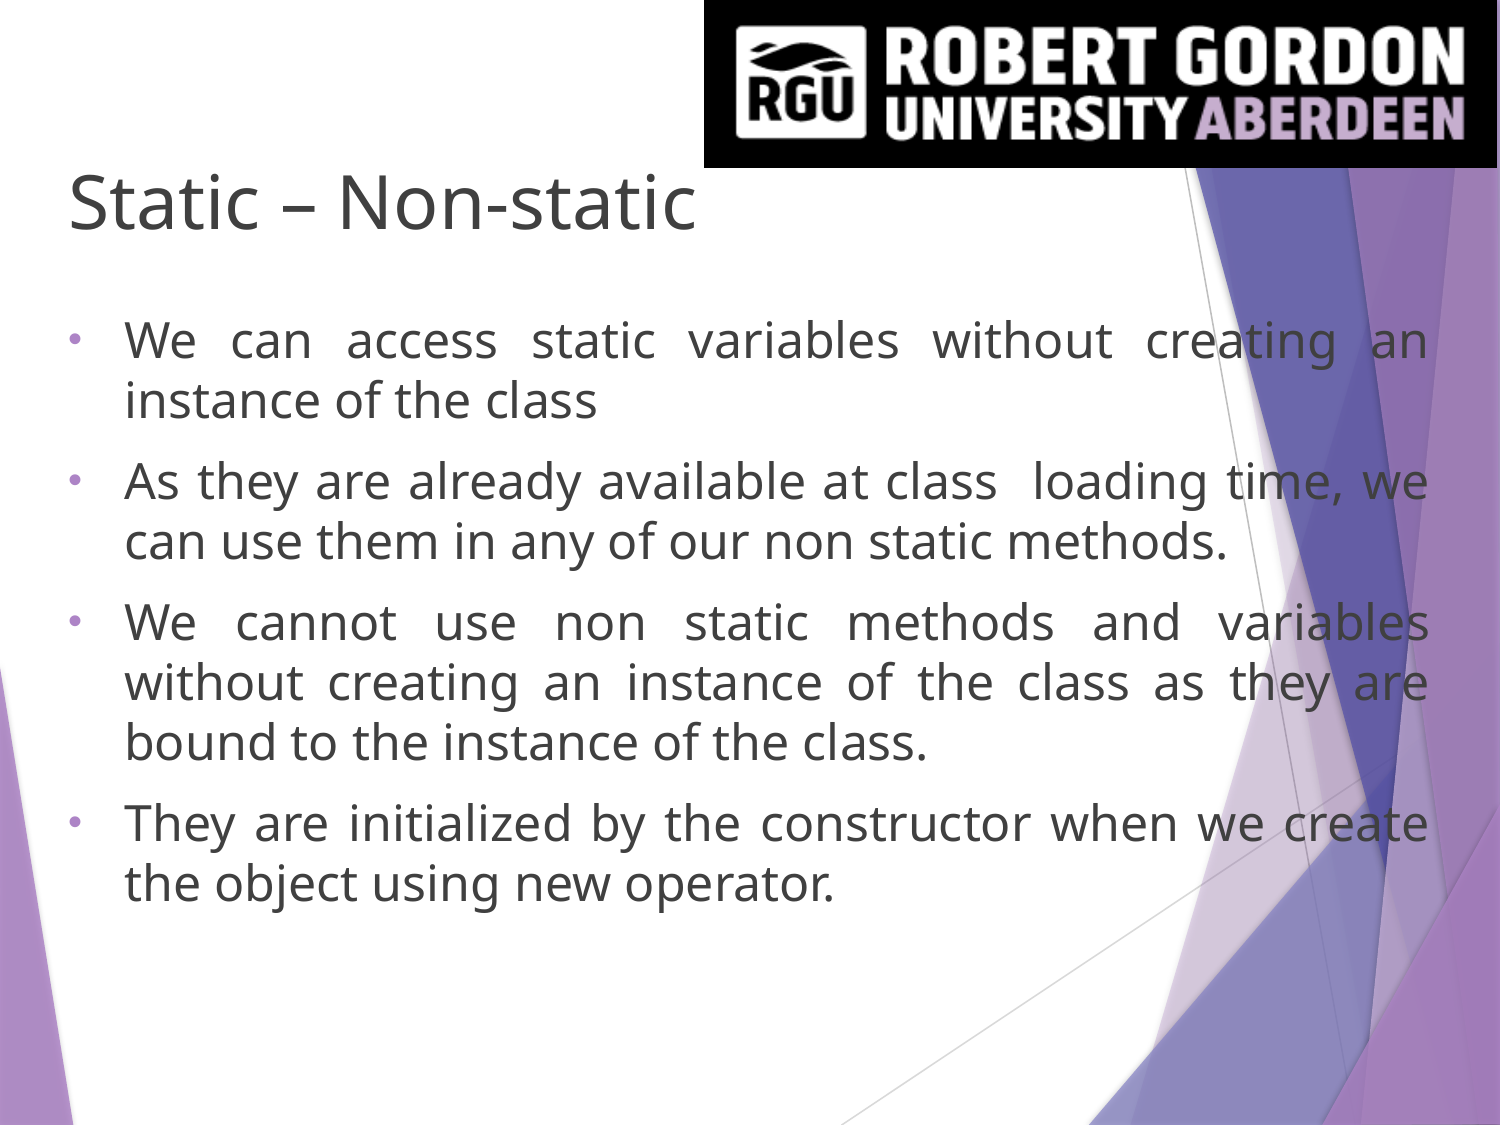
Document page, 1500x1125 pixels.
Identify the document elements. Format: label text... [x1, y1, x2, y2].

title Static – Non-static [53, 147, 1446, 255]
picture [704, 0, 1497, 168]
list We can access static variables without creating an instance of the class As they are already available at class loading time, we can use them in any of our non static methods. We cannot use non static methods and variables without creating an instance of the class as they are bound to the instance of the class. They are initialized by the constructor when we create the object using new operator. [53, 301, 1446, 1019]
